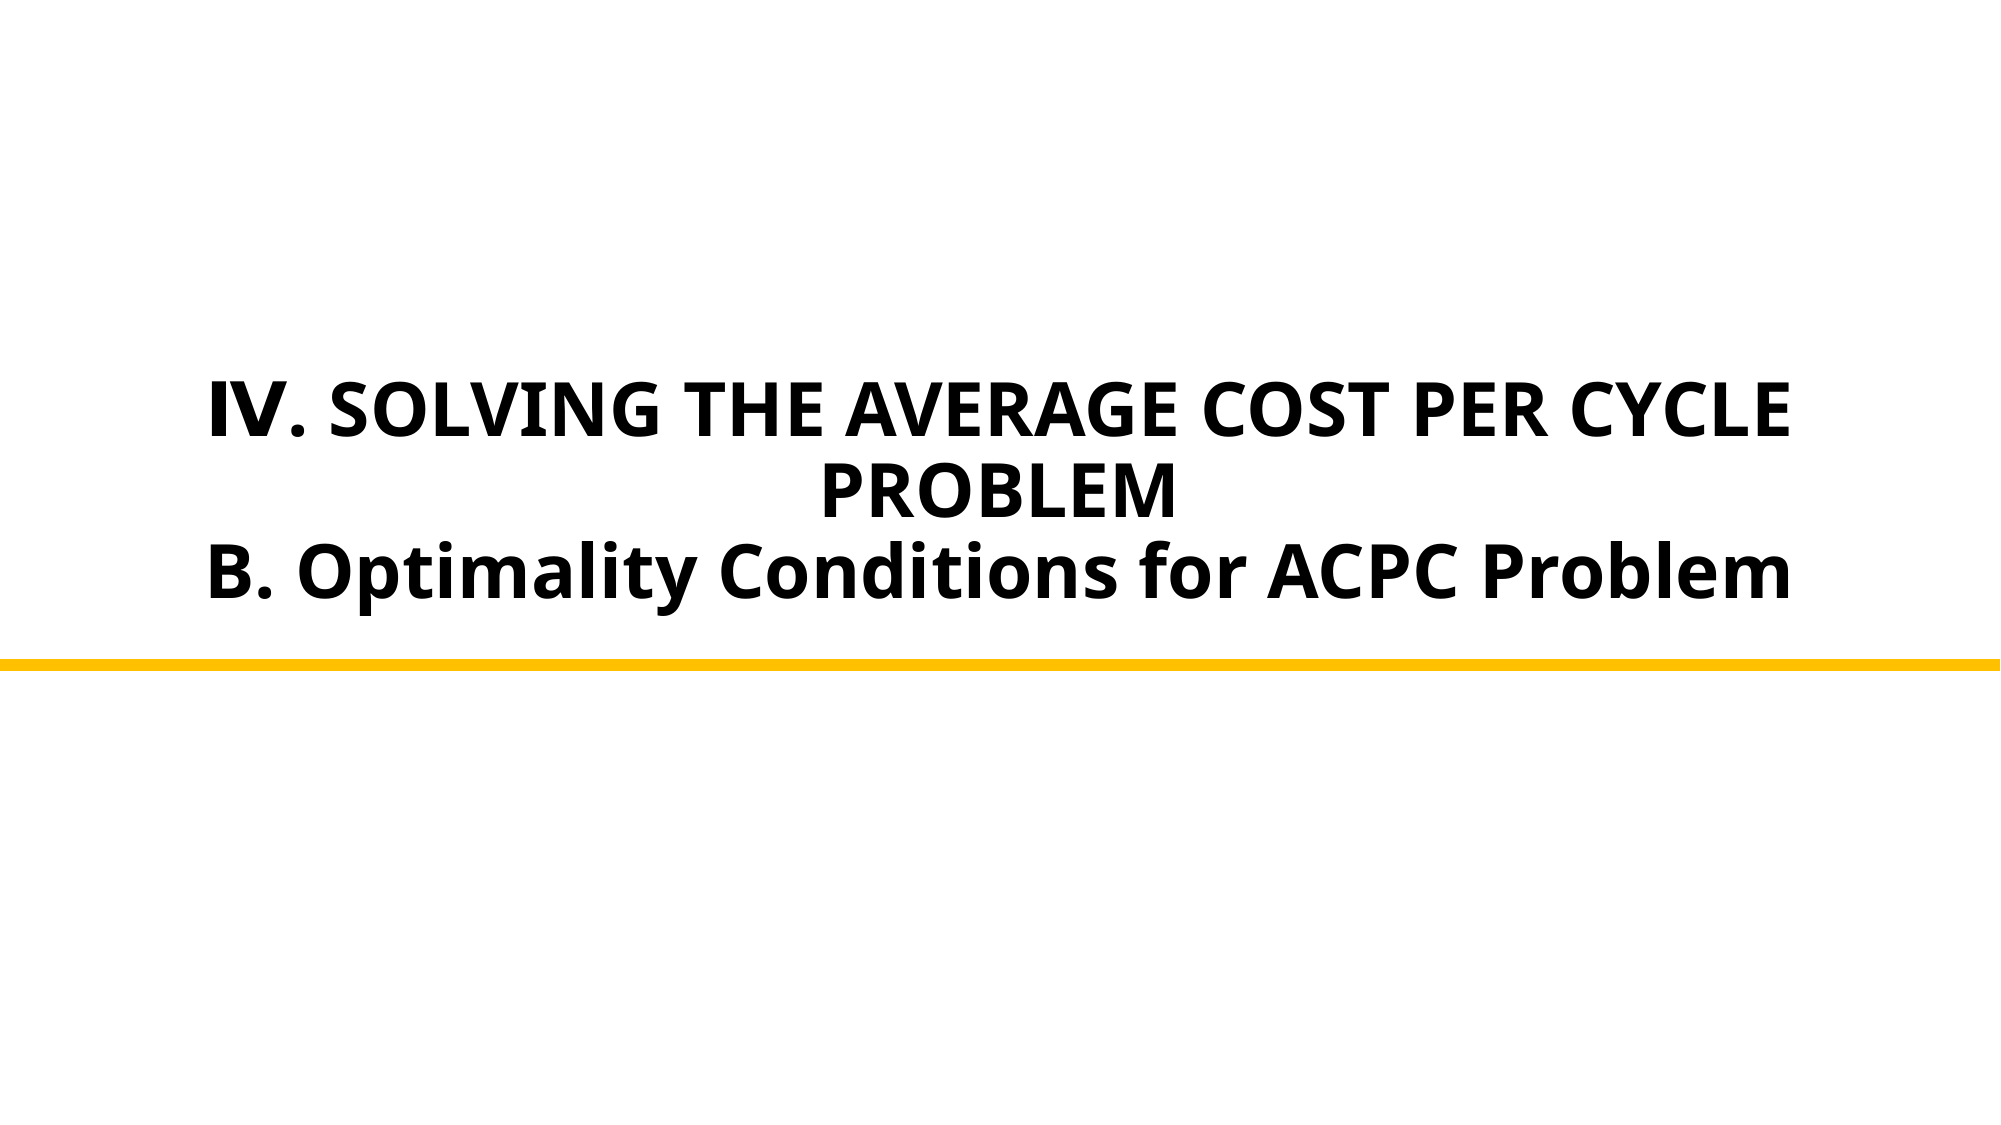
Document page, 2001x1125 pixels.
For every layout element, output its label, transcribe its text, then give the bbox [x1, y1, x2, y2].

title Ⅳ. SOLVING THE AVERAGE COST PER CYCLE PROBLEM B. Optimality Conditions for ACPC Problem [0, 498, 2000, 622]
